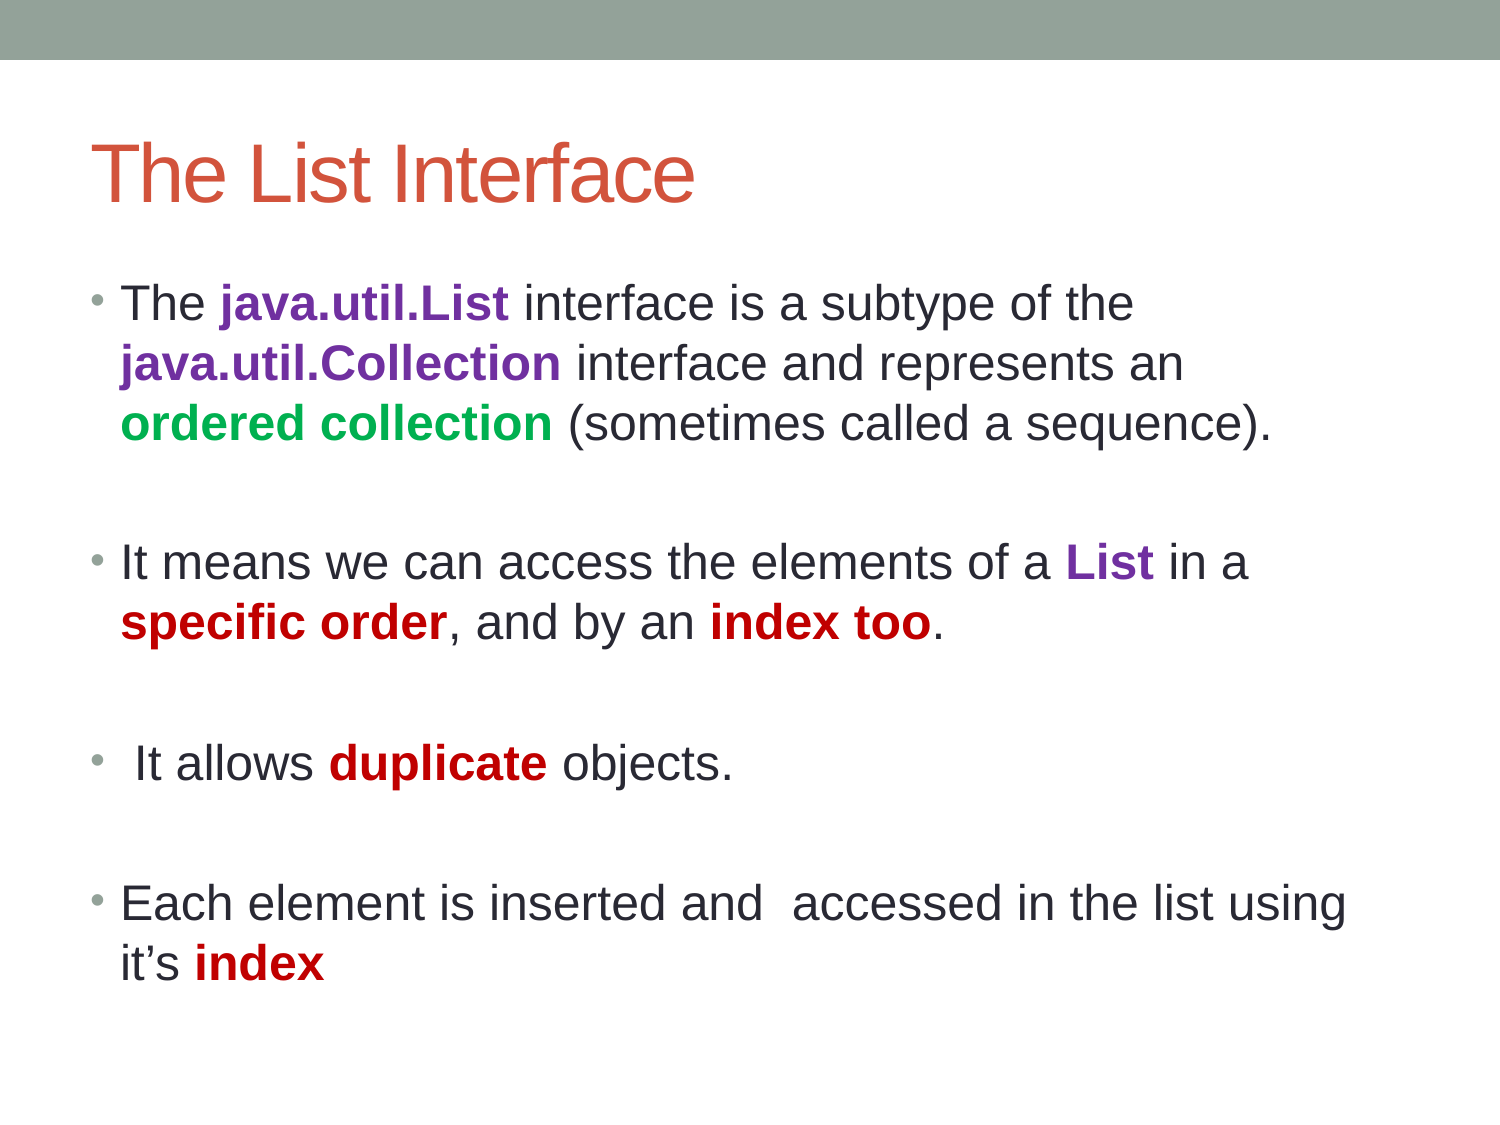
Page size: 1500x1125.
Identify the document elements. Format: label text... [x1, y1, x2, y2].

title The List Interface [75, 87, 1425, 250]
list The java.util.List interface is a subtype of the java.util.Collection interface and represents an ordered collection (sometimes called a sequence). It means we can access the elements of a List in a specific order, and by an index too. It allows duplicate objects. Each element is inserted and accessed in the list using it’s index [75, 262, 1425, 1063]
